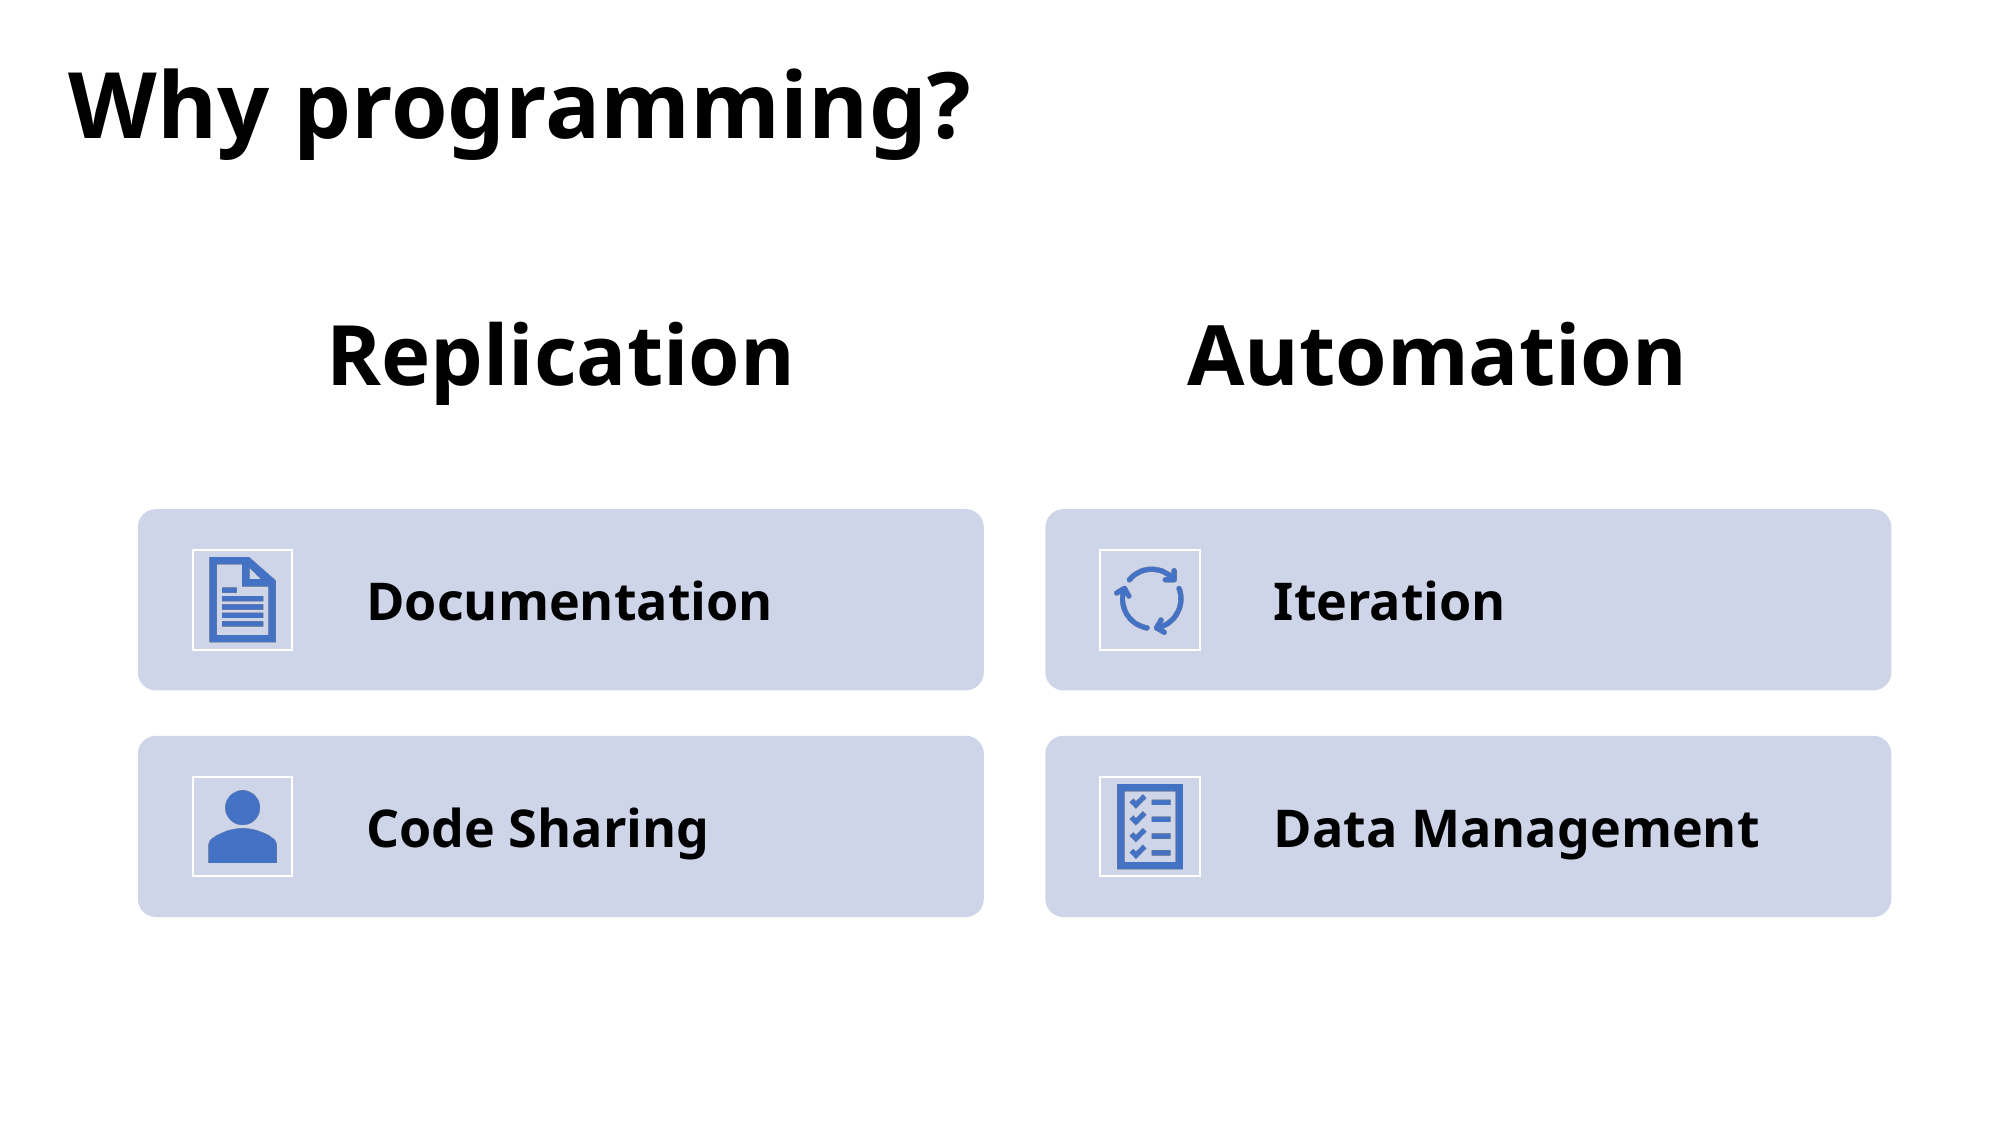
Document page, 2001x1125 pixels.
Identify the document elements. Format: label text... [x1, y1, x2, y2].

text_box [1045, 410, 1892, 1016]
text_box Why programming? [53, 0, 1779, 218]
list Automation [1012, 275, 1863, 411]
list Replication [137, 275, 984, 410]
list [137, 410, 984, 1016]
